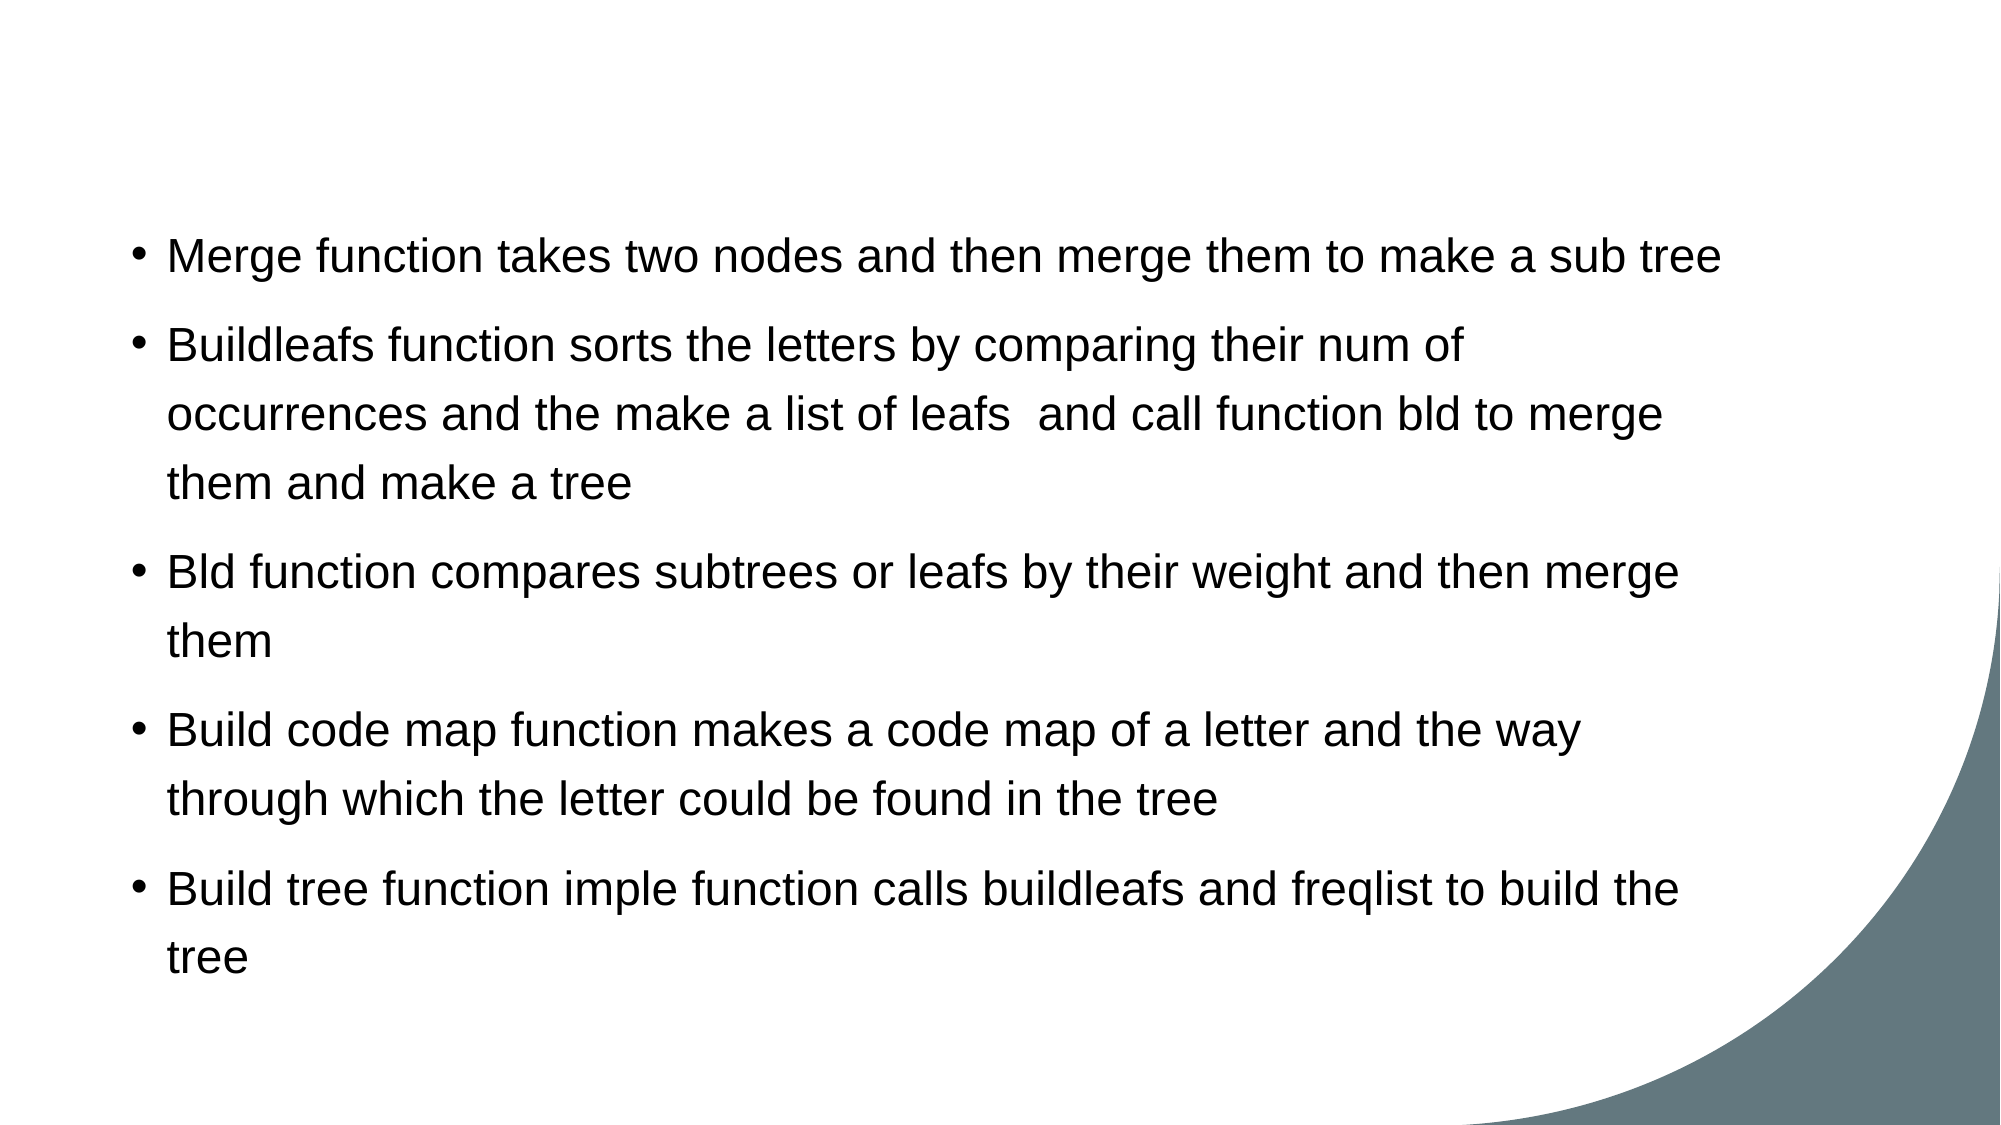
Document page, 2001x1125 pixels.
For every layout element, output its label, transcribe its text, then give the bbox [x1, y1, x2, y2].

list Merge function takes two nodes and then merge them to make a sub tree Buildleafs function sorts the letters by comparing their num of occurrences and the make a list of leafs and call function bld to merge them and make a tree Bld function compares subtrees or leafs by their weight and then merge them Build code map function makes a code map of a letter and the way through which the letter could be found in the tree Build tree function imple function calls buildleafs and freqlist to build the tree [115, 205, 1748, 1053]
